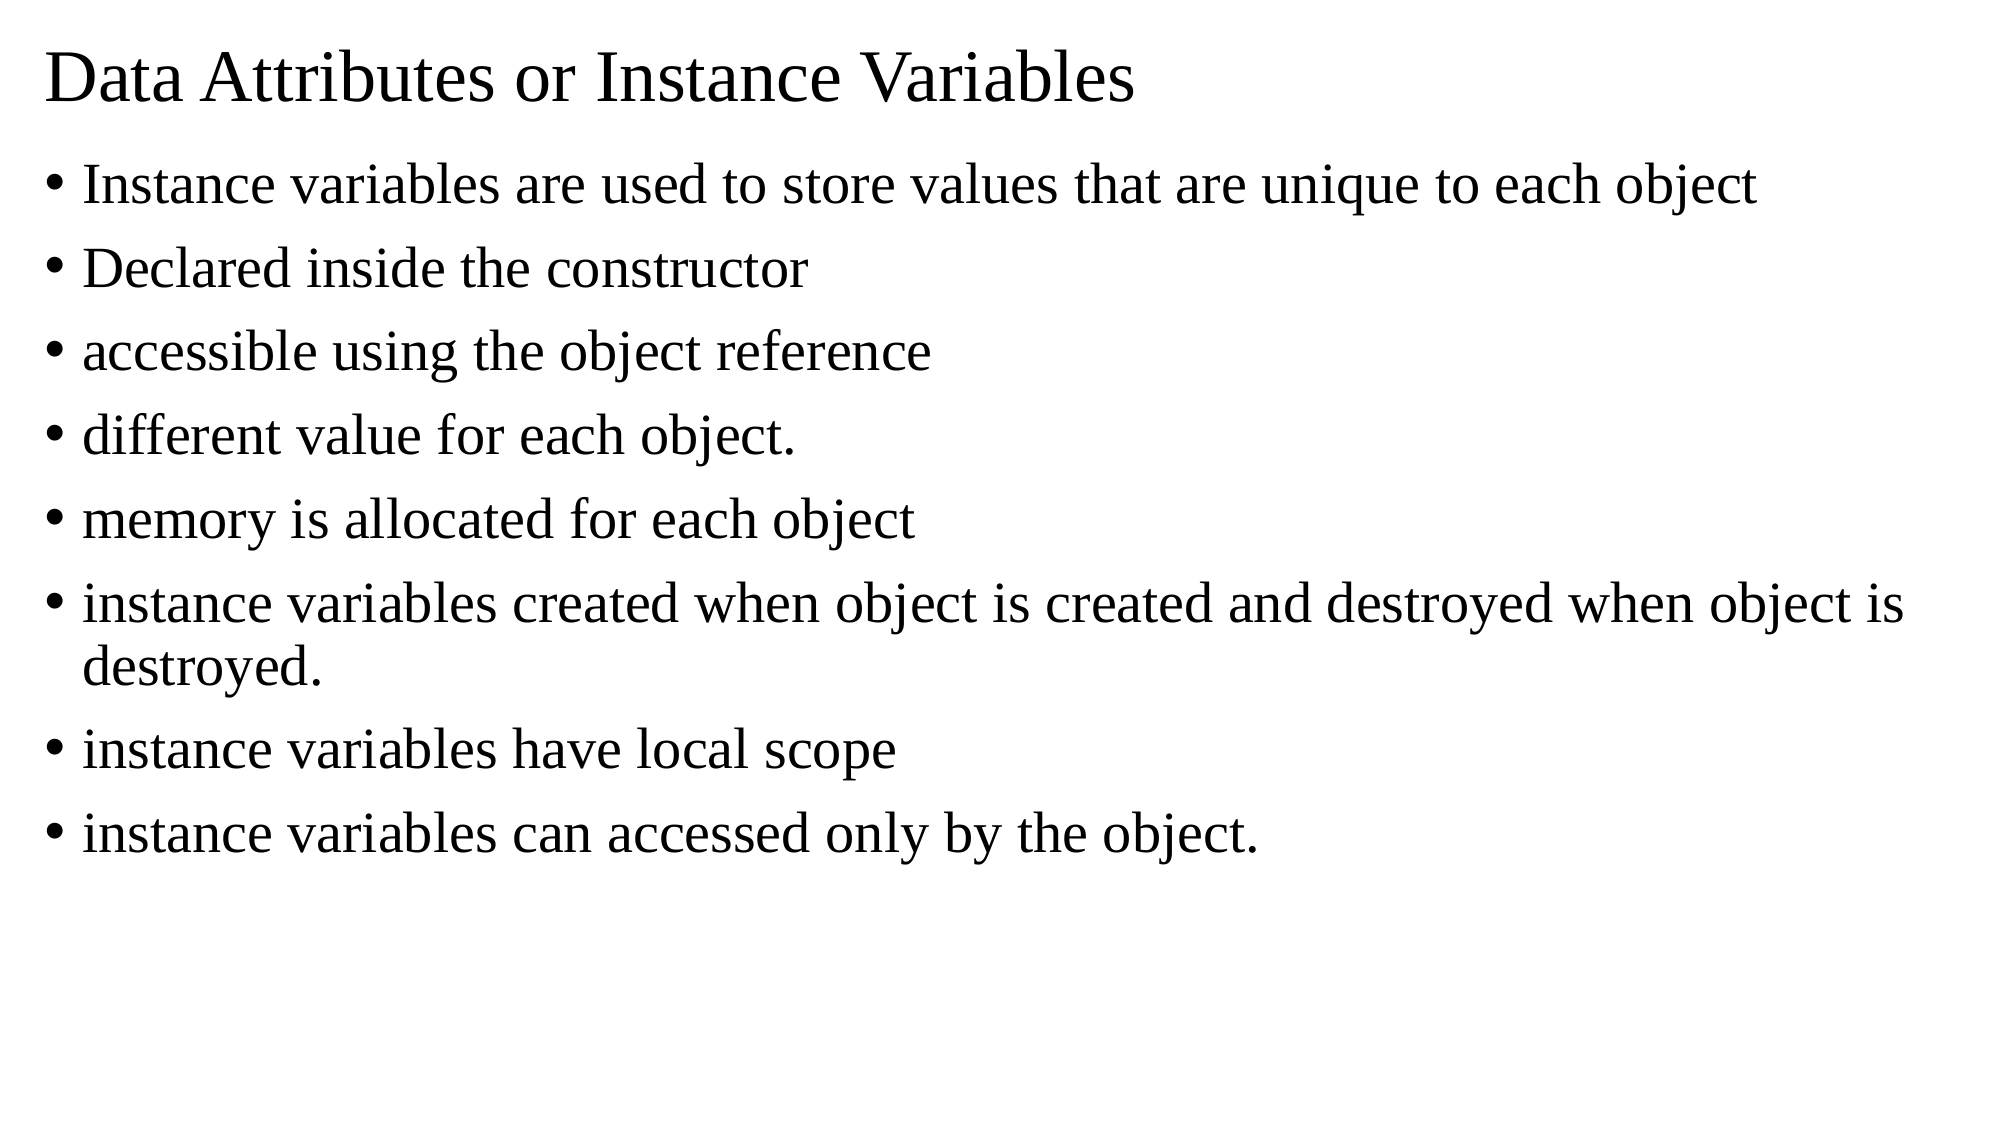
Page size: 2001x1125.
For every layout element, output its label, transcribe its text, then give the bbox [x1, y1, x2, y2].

list Instance variables are used to store values that are unique to each object Declared inside the constructor accessible using the object reference different value for each object. memory is allocated for each object instance variables created when object is created and destroyed when object is destroyed. instance variables have local scope instance variables can accessed only by the object. [29, 145, 1957, 1094]
title Data Attributes or Instance Variables [29, 29, 1957, 125]
